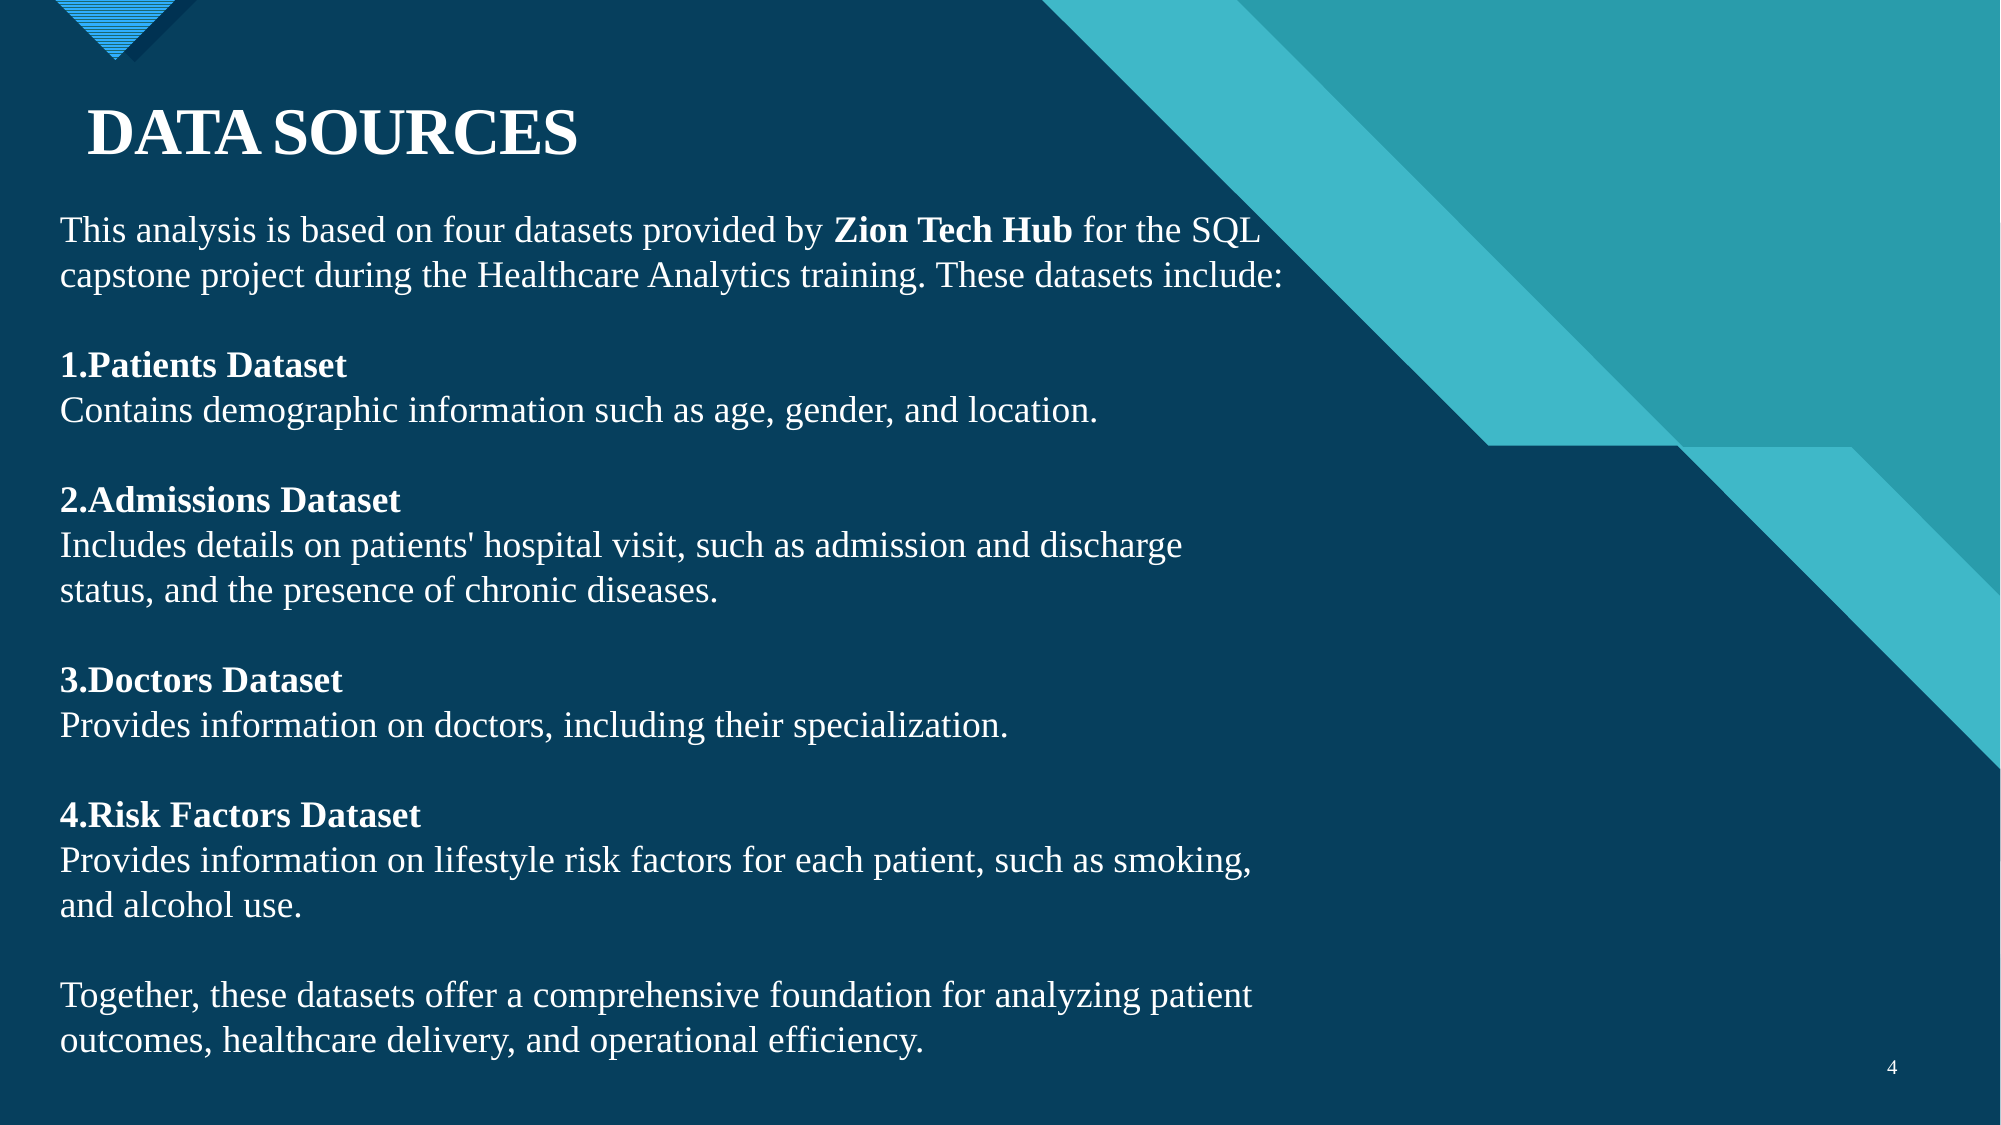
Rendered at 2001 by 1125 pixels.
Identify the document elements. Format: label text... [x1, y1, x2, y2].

slide_number 4 [1845, 1035, 1913, 1096]
text_box This analysis is based on four datasets provided by Zion Tech Hub for the SQL capstone project during the Healthcare Analytics training. These datasets include: Patients Dataset Contains demographic information such as age, gender, and location. Admissions Dataset Includes details on patients' hospital visit, such as admission and discharge status, and the presence of chronic diseases. Doctors Dataset Provides information on doctors, including their specialization. Risk Factors Dataset Provides information on lifestyle risk factors for each patient, such as smoking, and alcohol use. Together, these datasets offer a comprehensive foundation for analyzing patient outcomes, healthcare delivery, and operational efficiency. [44, 197, 1304, 1068]
title DATA SOURCES [72, 89, 1913, 177]
